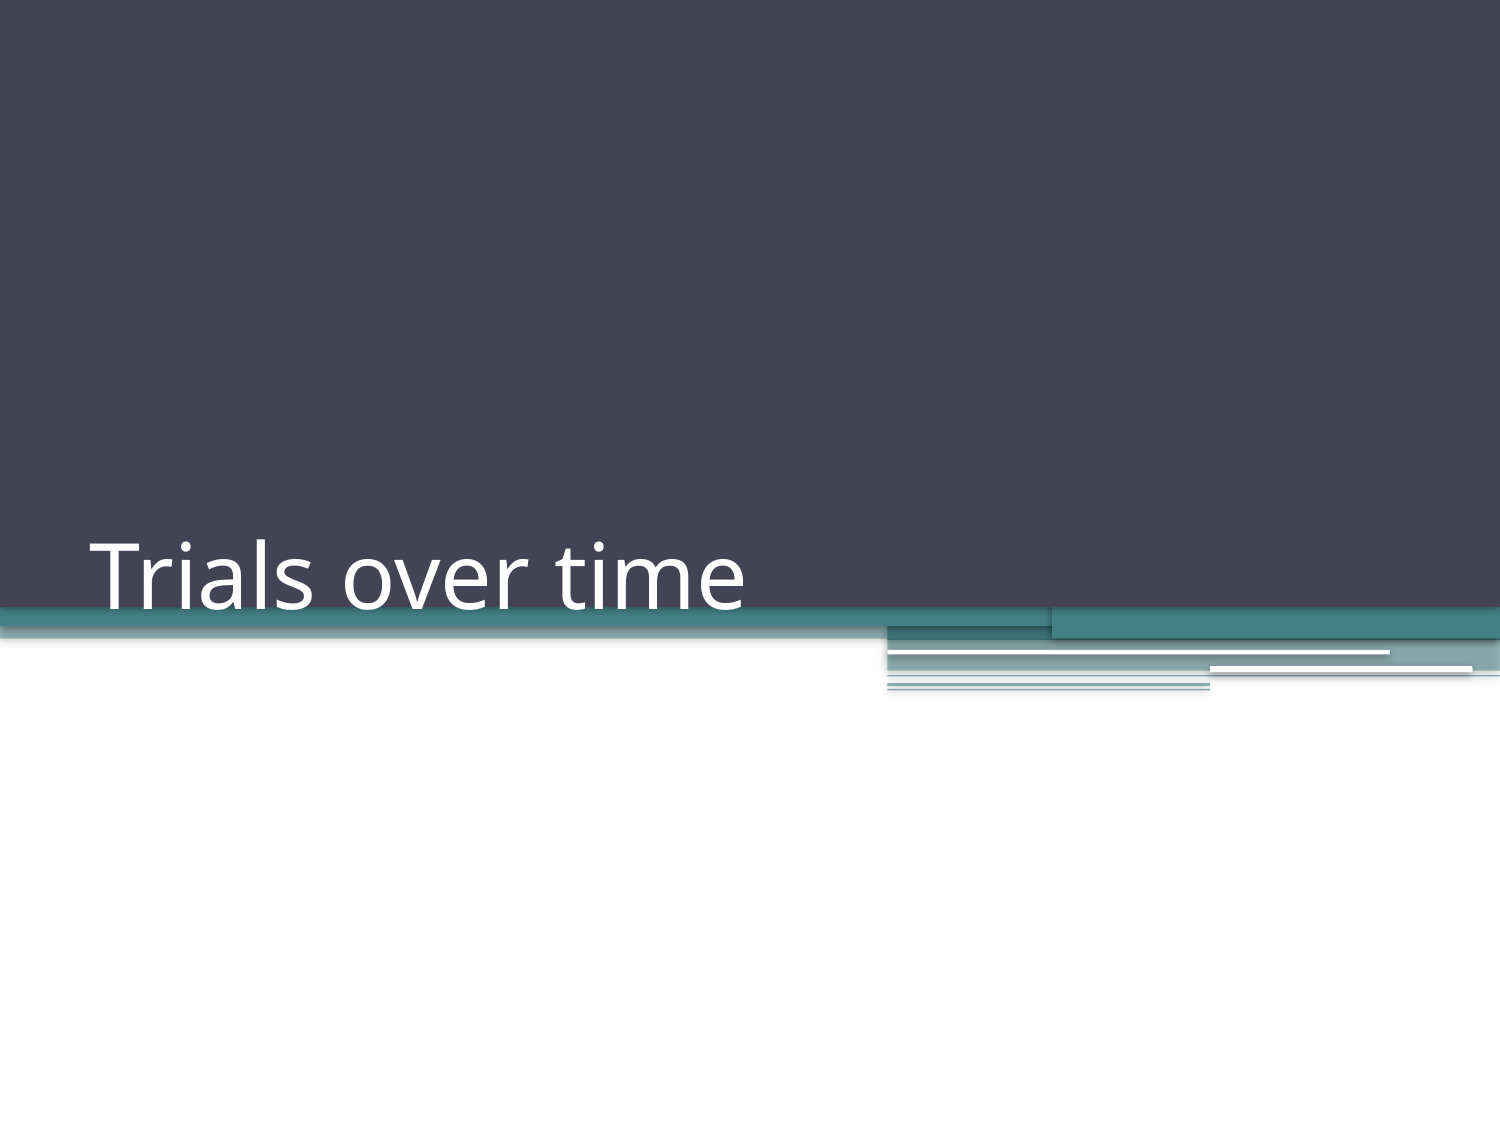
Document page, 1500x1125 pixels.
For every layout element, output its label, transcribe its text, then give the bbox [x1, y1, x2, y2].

title Trials over time [75, 394, 1463, 636]
